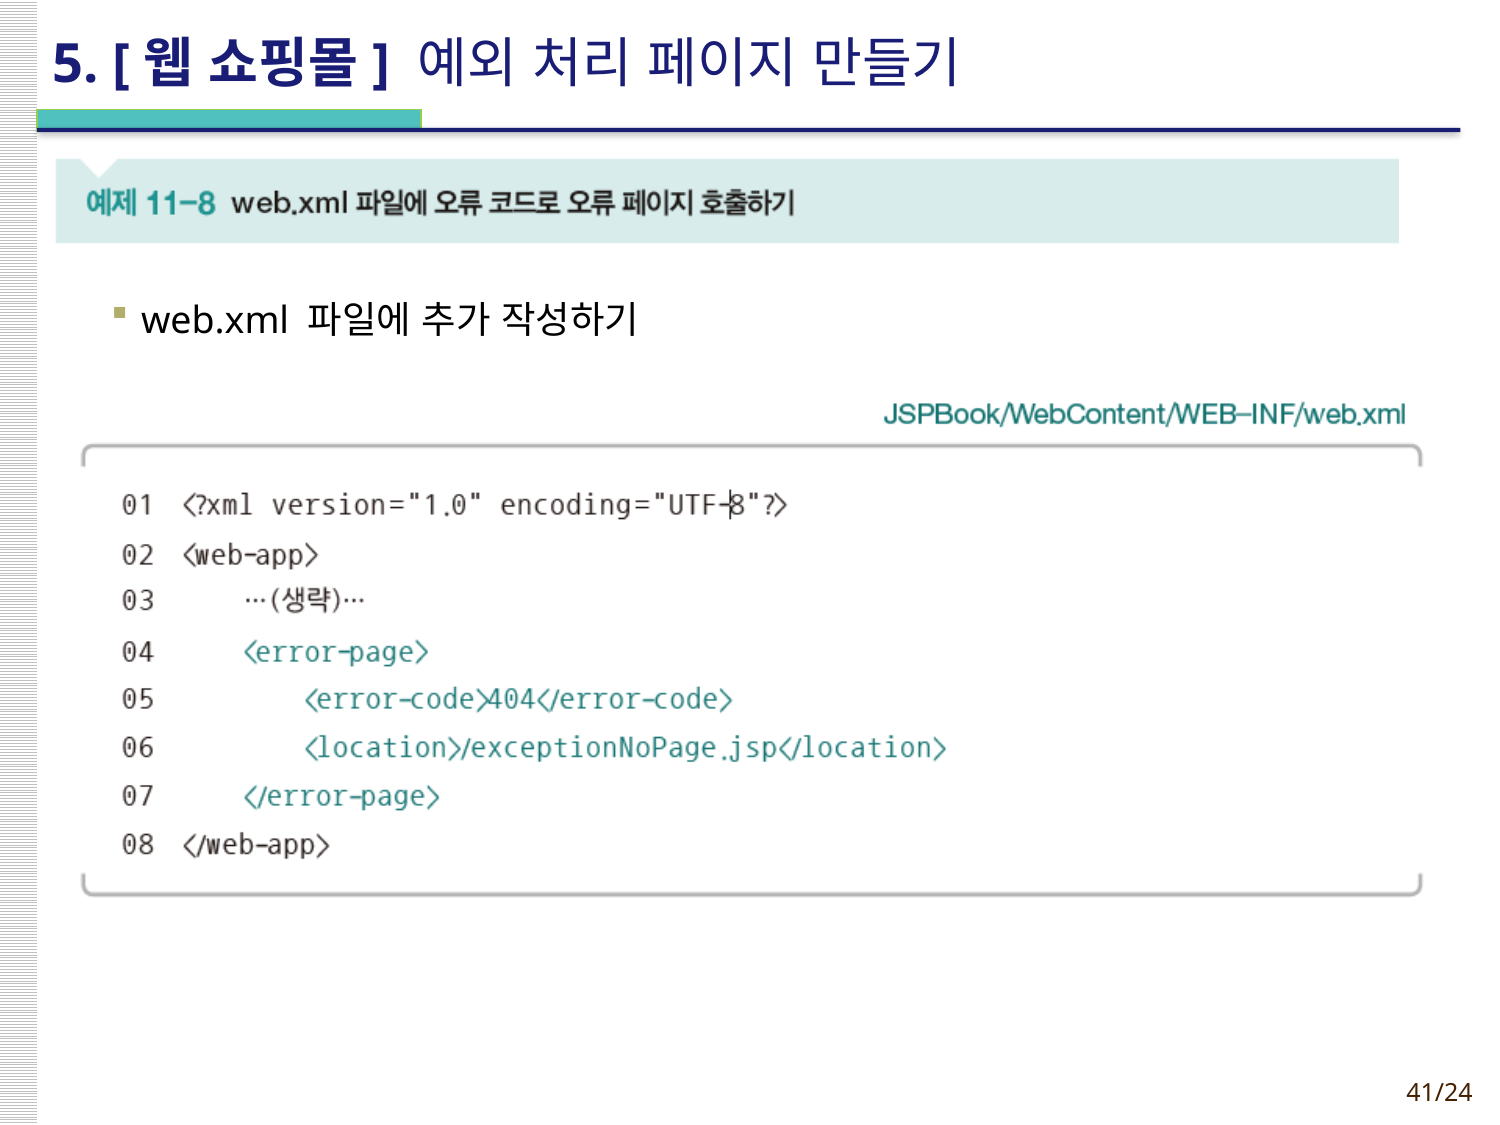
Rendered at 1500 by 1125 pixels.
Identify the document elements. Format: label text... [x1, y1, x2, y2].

list web.xml 파일에 추가 작성하기 [37, 152, 1463, 1091]
title 5. [웹 쇼핑몰] 예외 처리 페이지 만들기 [37, 13, 1278, 109]
picture [52, 156, 1399, 245]
picture [70, 385, 1430, 906]
